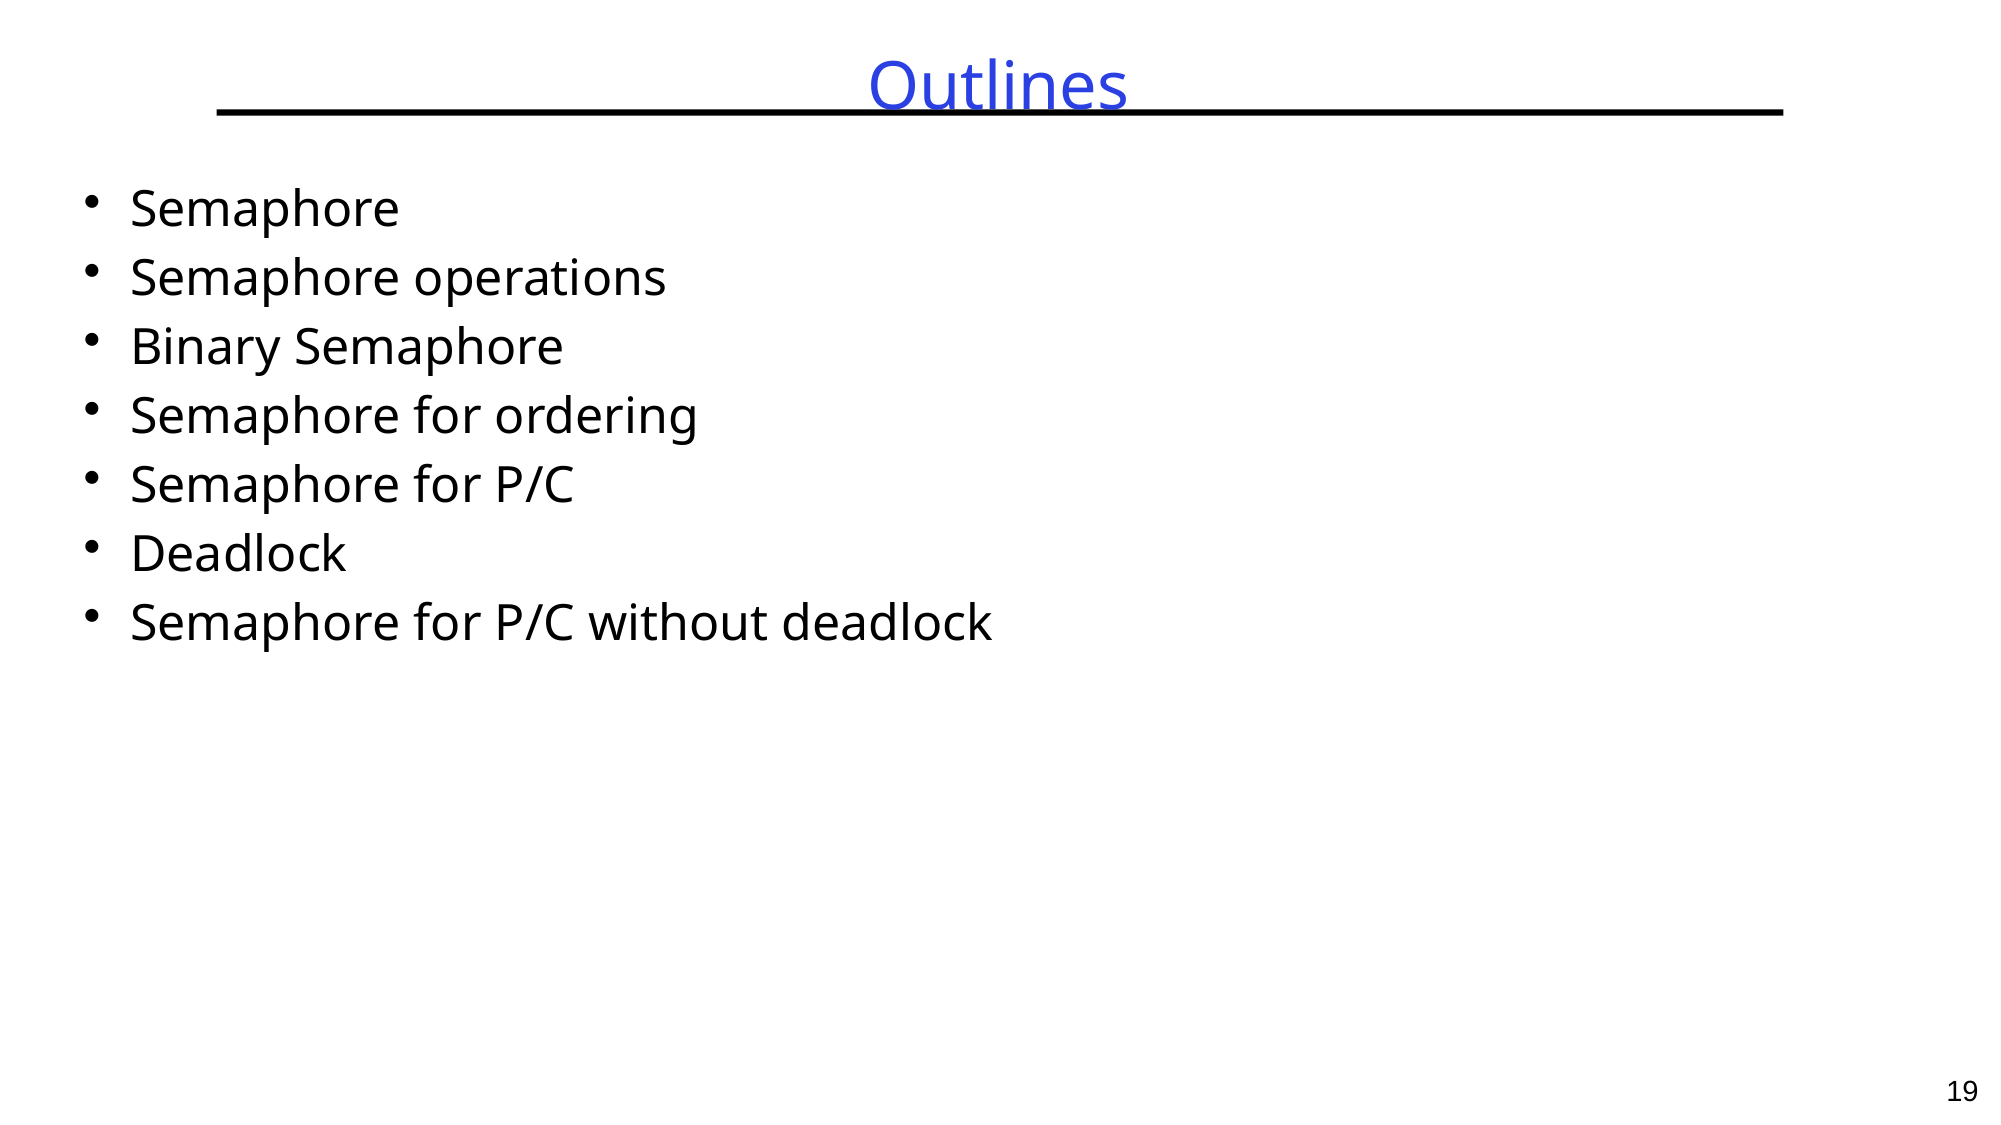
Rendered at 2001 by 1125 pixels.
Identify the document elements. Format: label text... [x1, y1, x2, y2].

title Outlines [68, 45, 1929, 133]
list Semaphore Semaphore operations Binary Semaphore Semaphore for ordering Semaphore for P/C Deadlock Semaphore for P/C without deadlock [68, 176, 1929, 1019]
